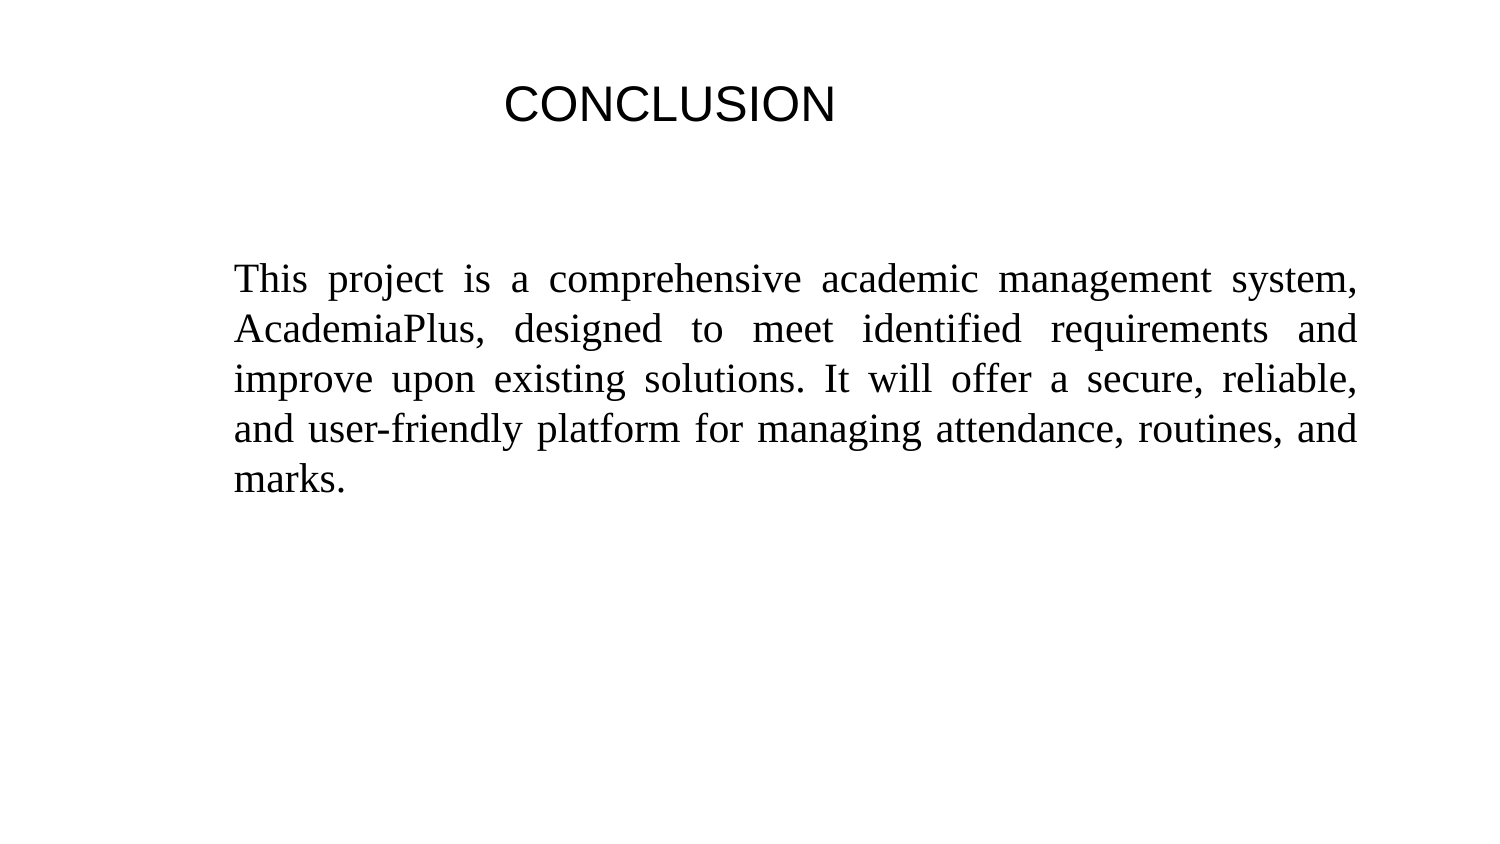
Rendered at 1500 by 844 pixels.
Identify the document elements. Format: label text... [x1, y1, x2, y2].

text_box CONCLUSION [488, 64, 852, 140]
text_box This project is a comprehensive academic management system, AcademiaPlus, designed to meet identified requirements and improve upon existing solutions. It will offer a secure, reliable, and user-friendly platform for managing attendance, routines, and marks. [219, 243, 1374, 509]
